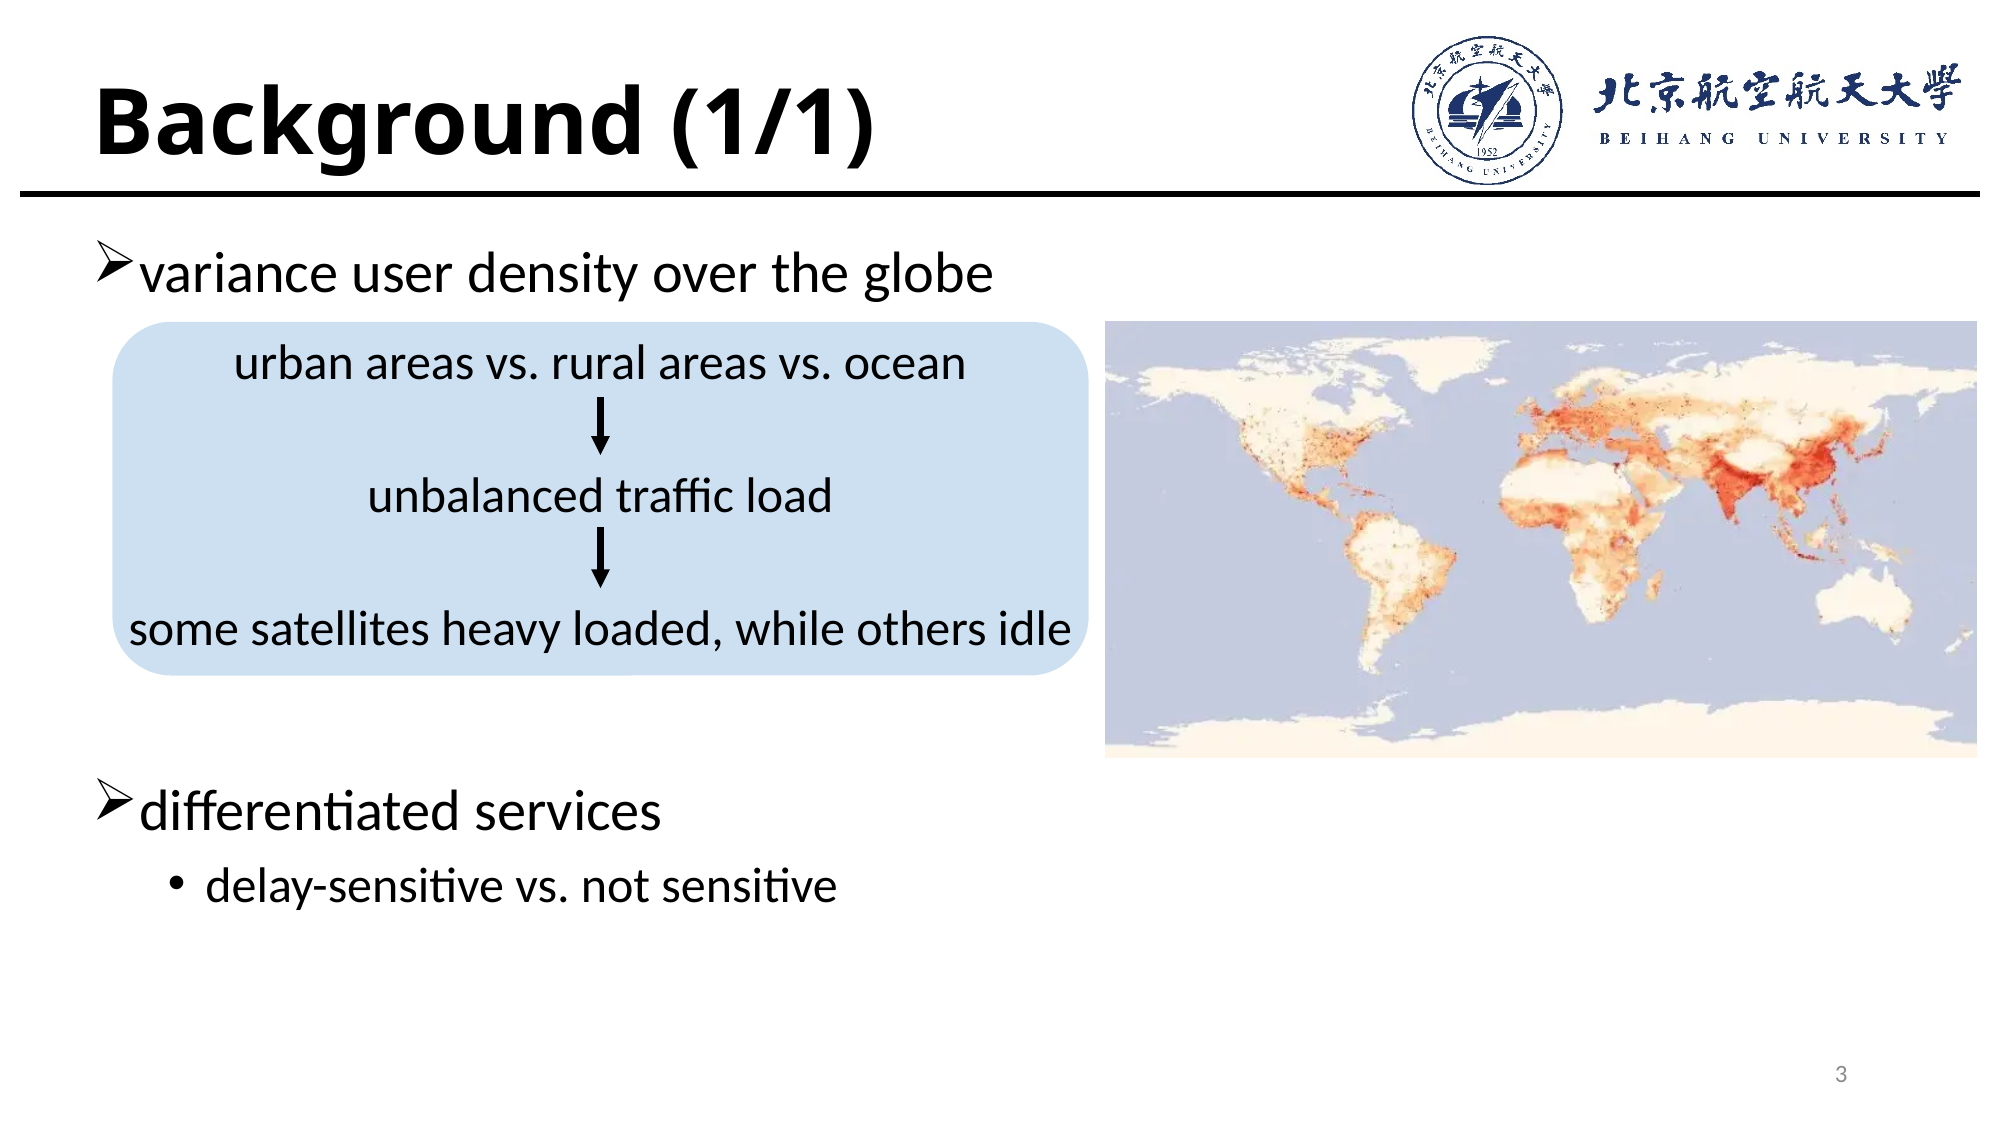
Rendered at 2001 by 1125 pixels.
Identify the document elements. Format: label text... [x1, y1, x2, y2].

text_box urban areas vs. rural areas vs. ocean [160, 321, 1041, 397]
text_box some satellites heavy loaded, while others idle [112, 588, 1089, 663]
title Background (1/1) [78, 40, 1333, 209]
slide_number 3 [1412, 1042, 1863, 1103]
picture [1105, 321, 1977, 758]
picture [1412, 36, 1961, 185]
text_box unbalanced traffic load [160, 454, 1041, 530]
list variance user density over the globe differentiated services delay-sensitive vs. not sensitive [78, 226, 1922, 941]
